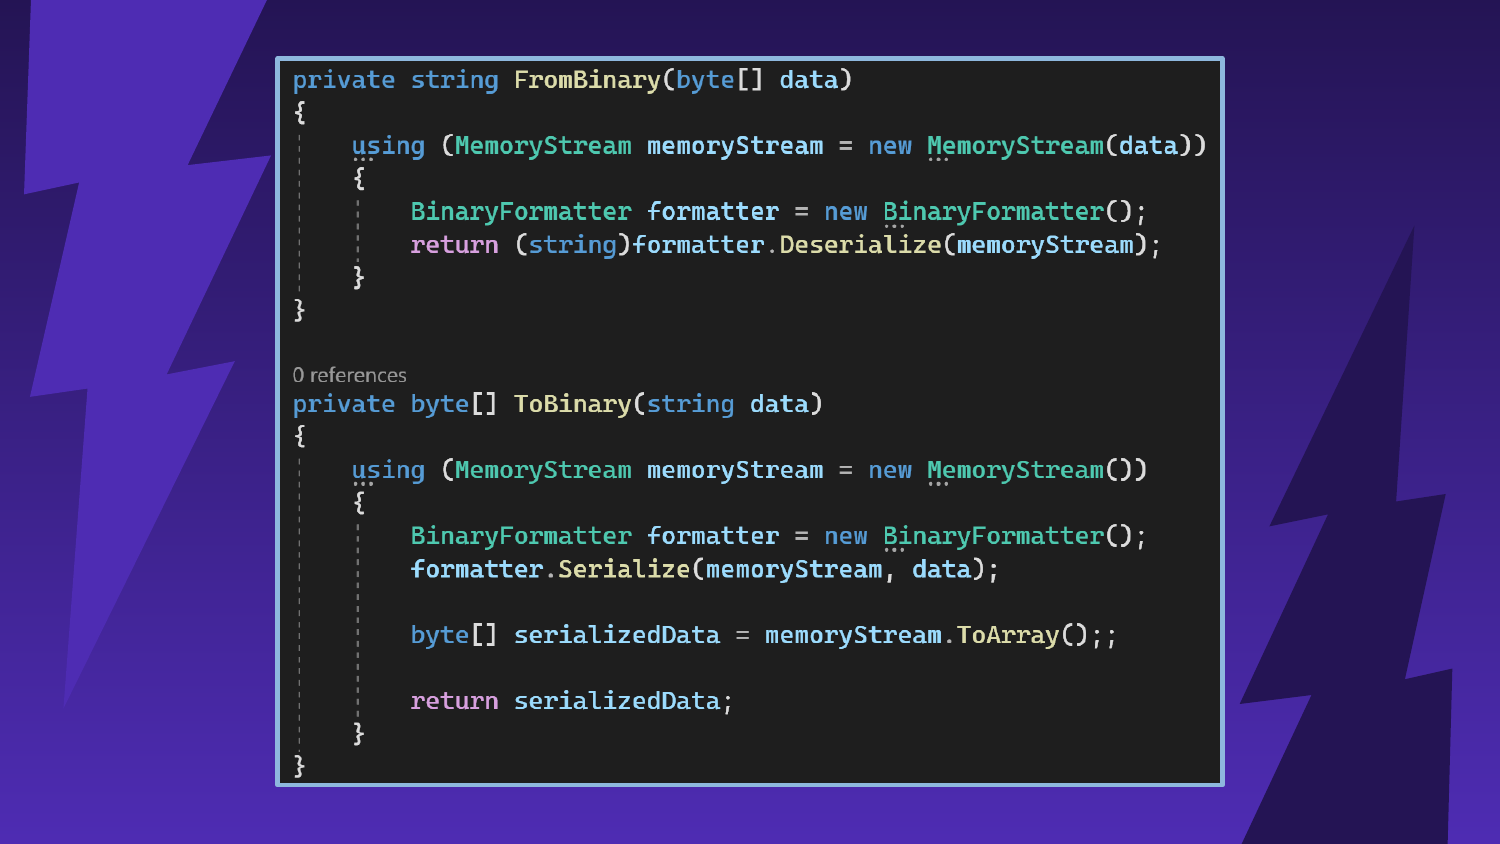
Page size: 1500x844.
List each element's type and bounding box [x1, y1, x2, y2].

picture [279, 60, 1221, 783]
